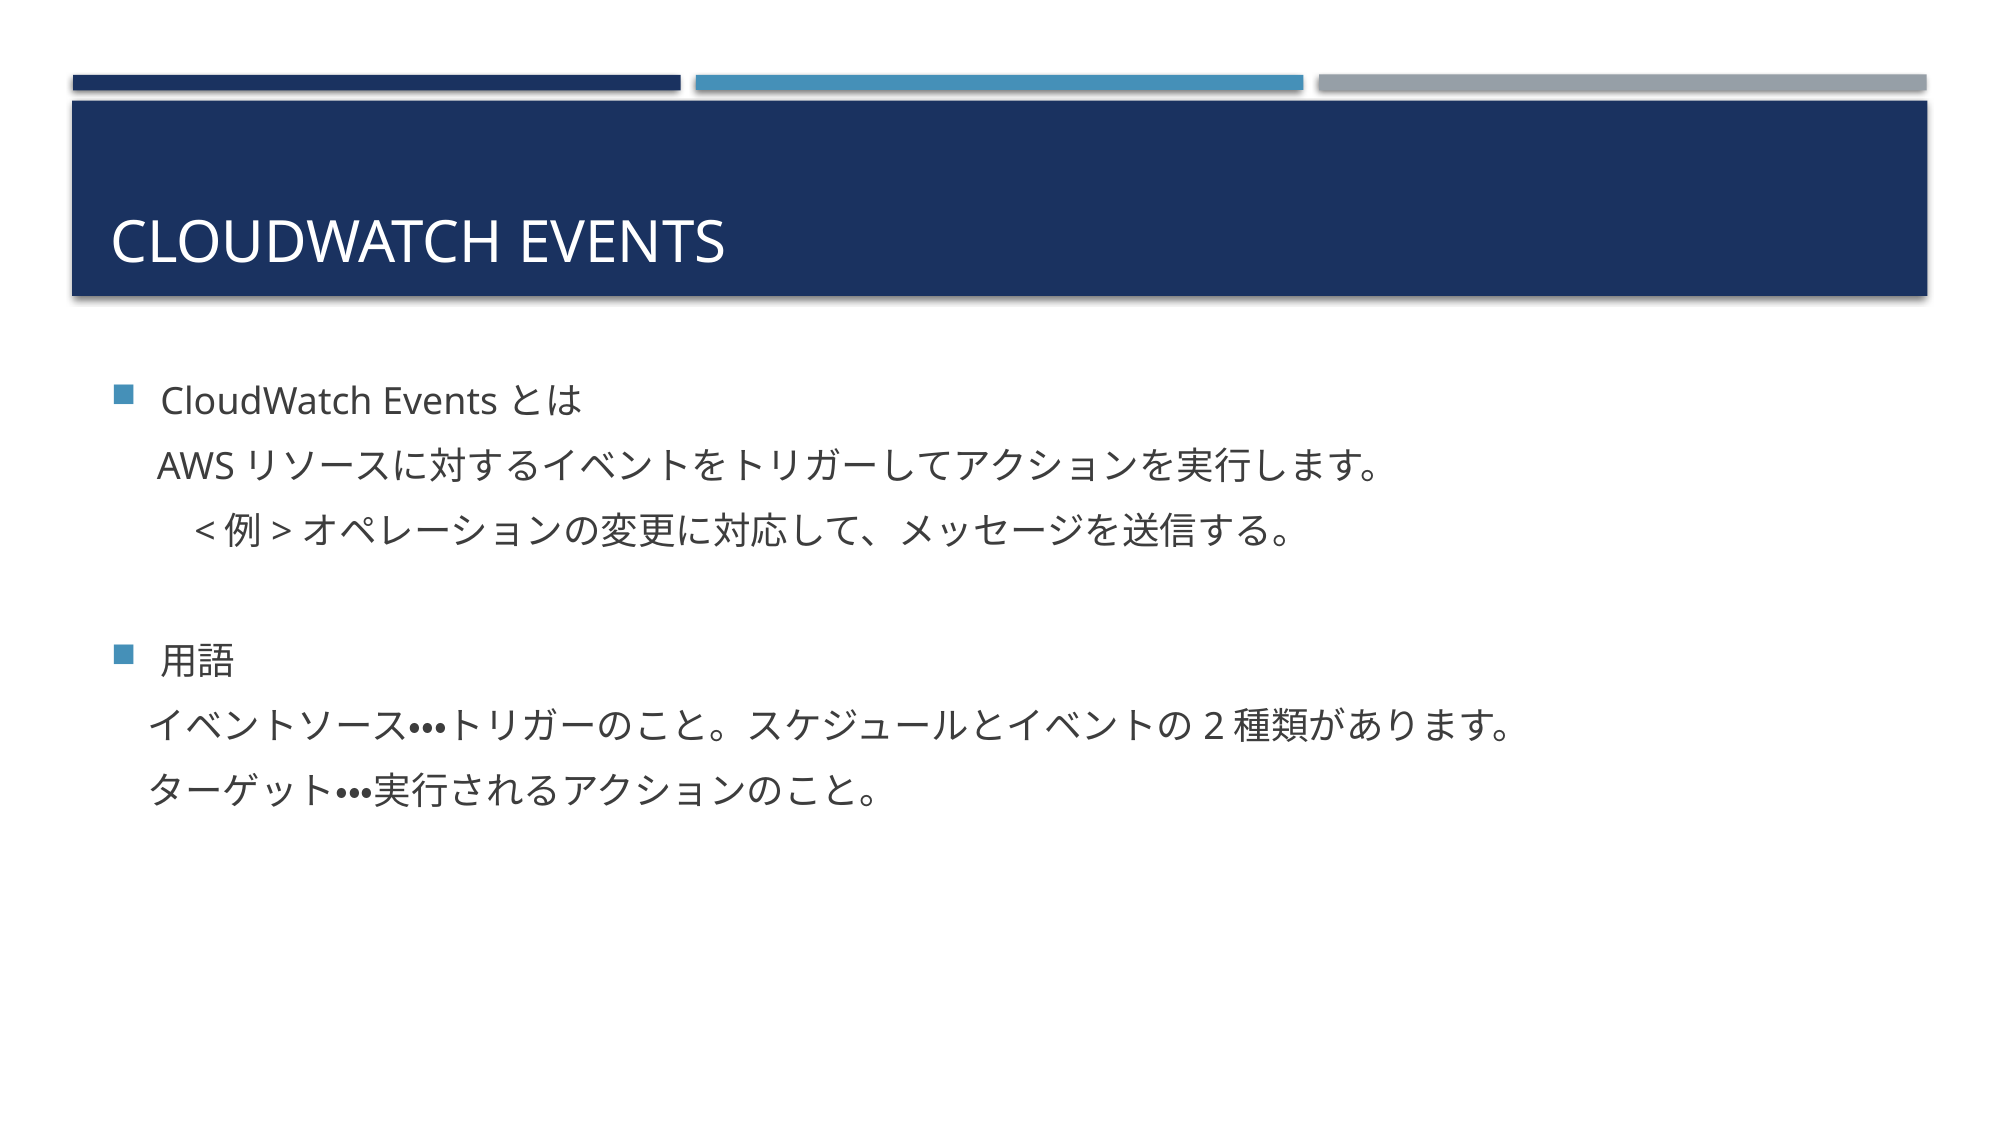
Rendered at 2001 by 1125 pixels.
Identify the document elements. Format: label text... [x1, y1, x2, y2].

list CloudWatch Eventsとは AWSリソースに対するイベントをトリガーしてアクションを実行します。 <例>オペレーションの変更に対応して、メッセージを送信する。 用語 イベントソース・・・トリガーのこと。スケジュールとイベントの2種類があります。 ターゲット・・・実行されるアクションのこと。 [95, 357, 1905, 962]
title CloudWatch Events [95, 115, 1905, 282]
